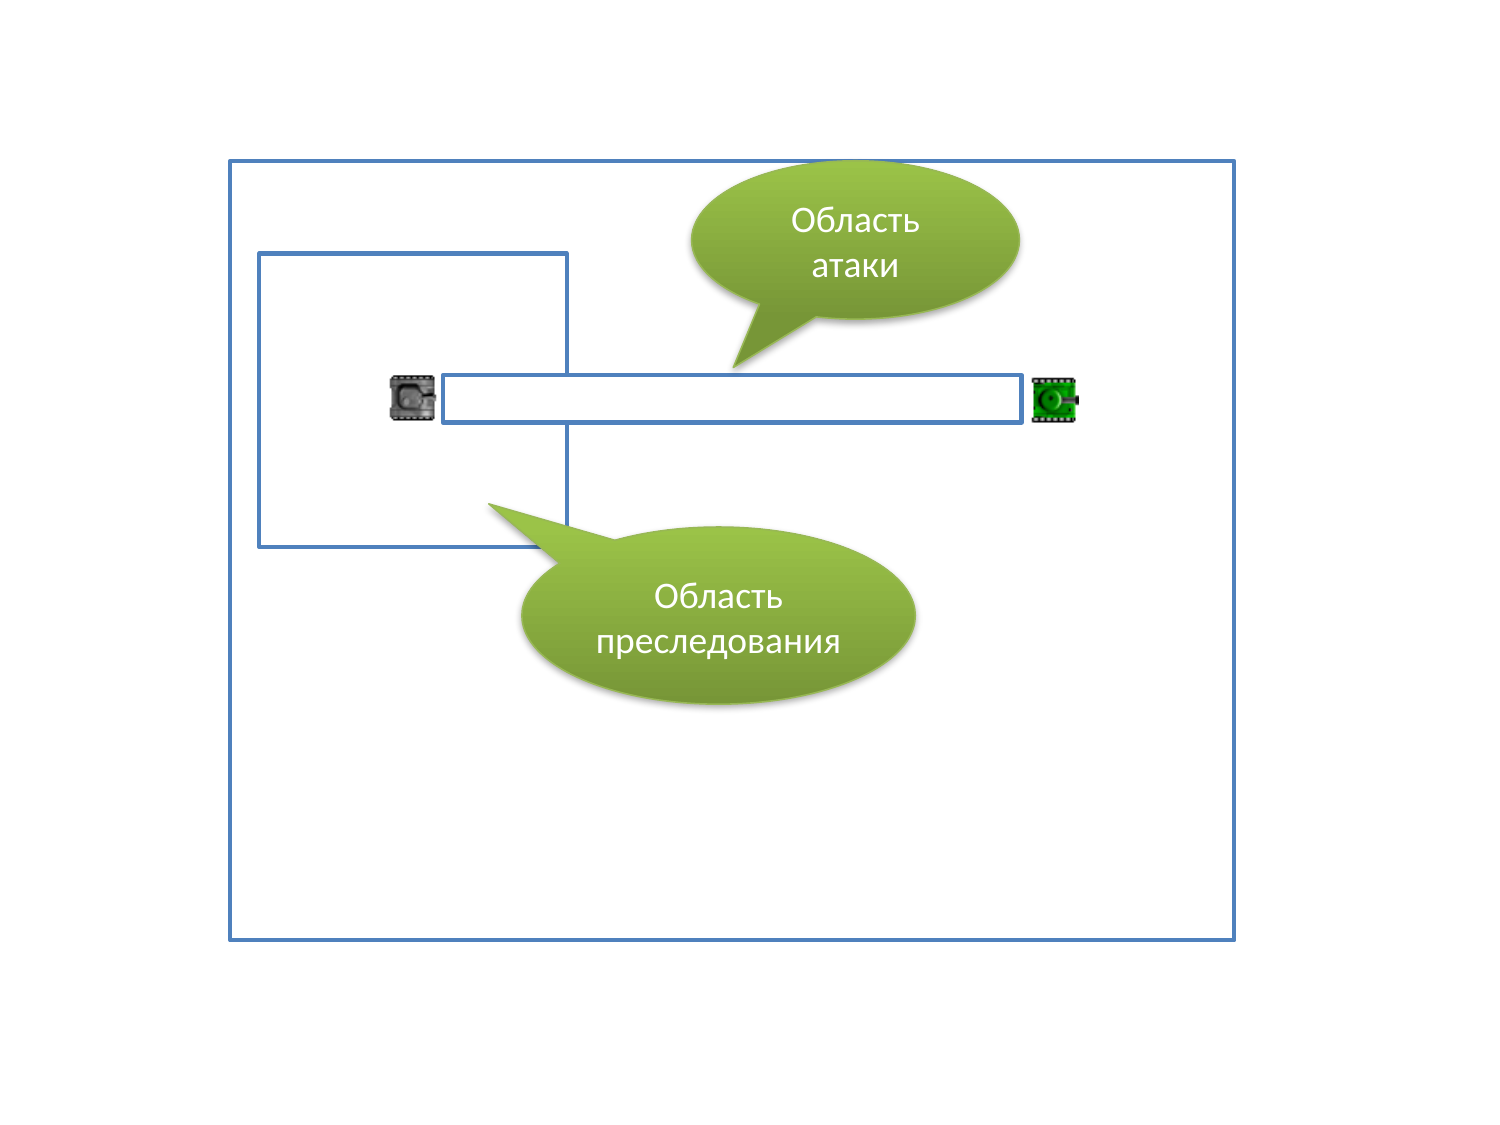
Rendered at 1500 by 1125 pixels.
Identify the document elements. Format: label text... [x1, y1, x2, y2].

text_box [441, 373, 1024, 425]
picture [387, 374, 439, 424]
text_box [257, 251, 569, 549]
text_box Область преследования [488, 503, 917, 705]
text_box Область атаки [690, 159, 1021, 369]
text_box [228, 159, 1236, 942]
picture [1029, 375, 1079, 426]
